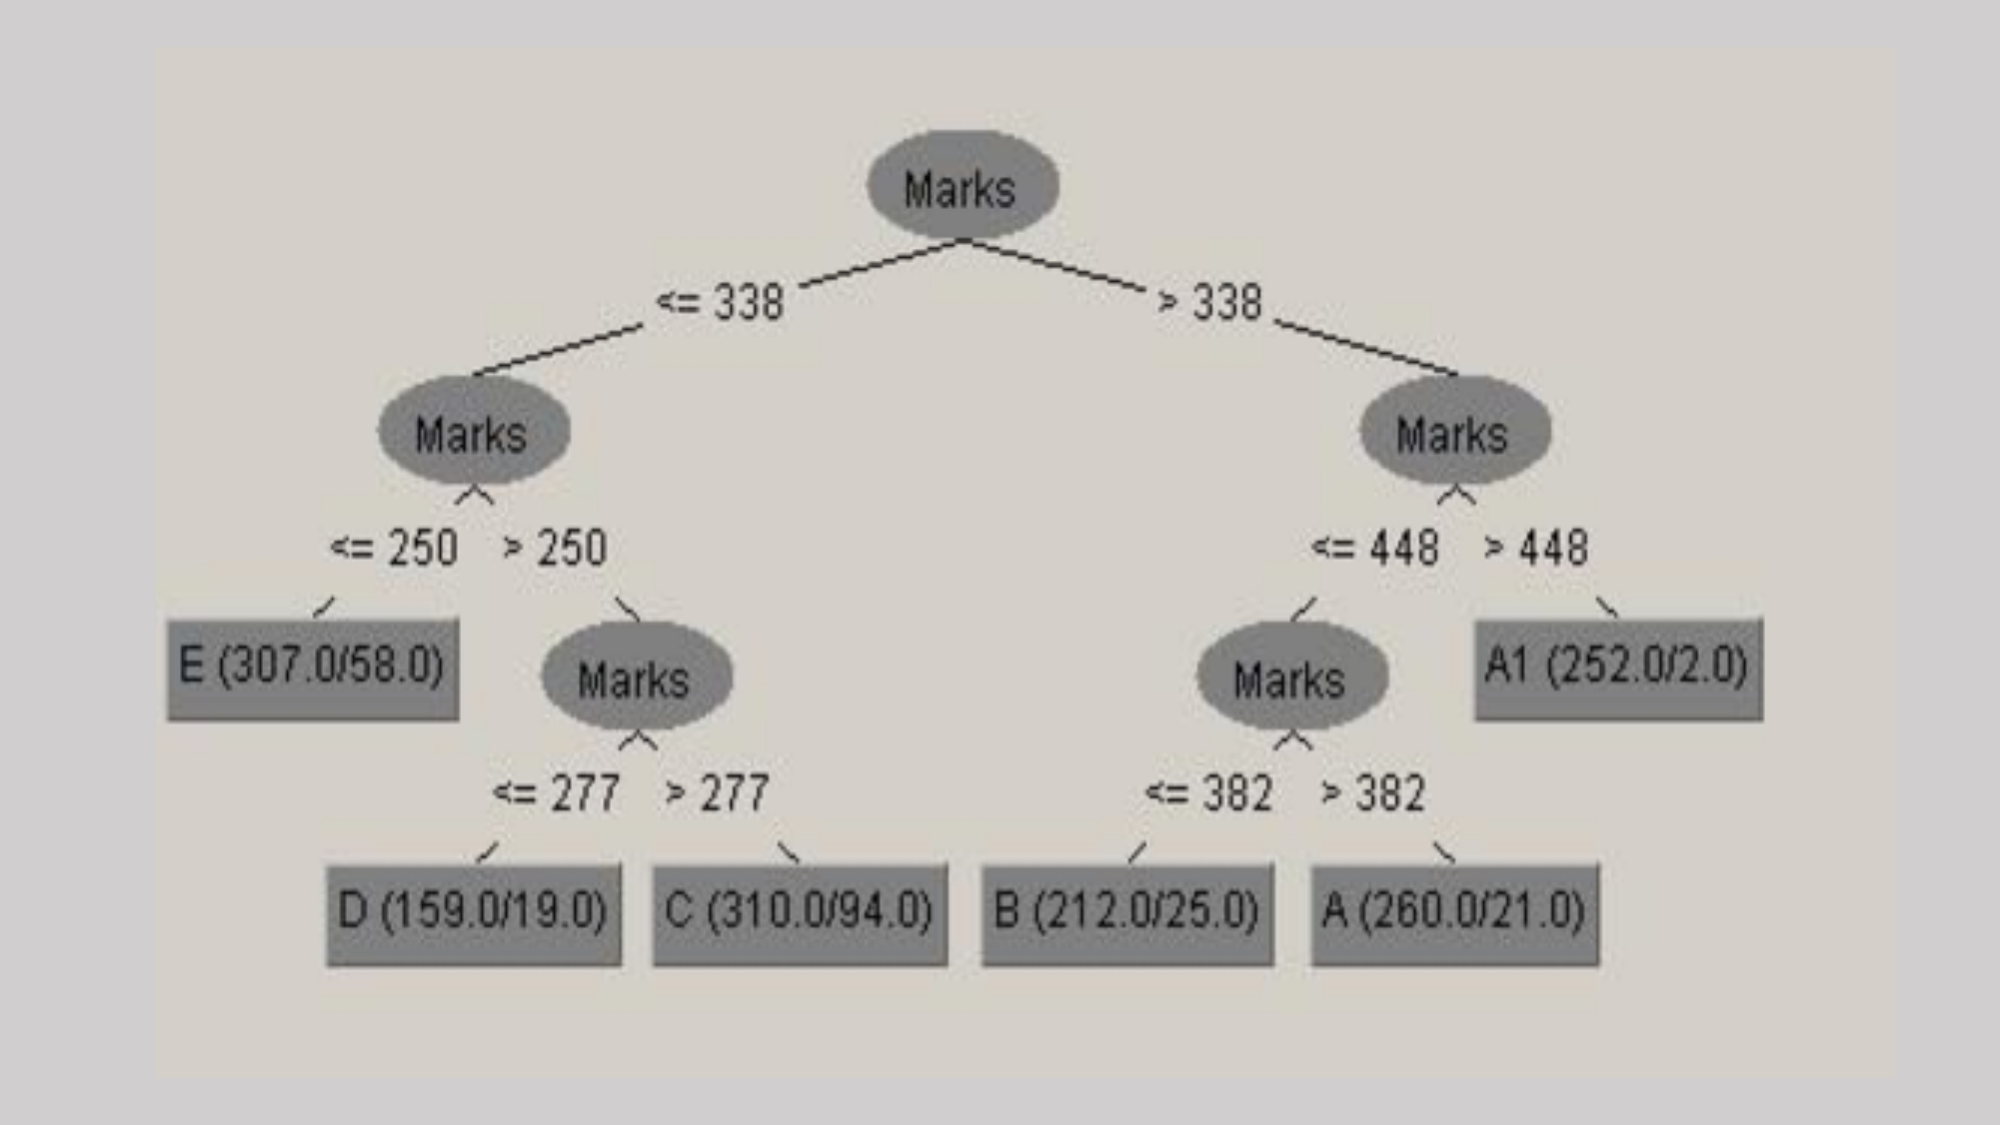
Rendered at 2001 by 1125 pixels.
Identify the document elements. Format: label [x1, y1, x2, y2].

list [155, 47, 1896, 1078]
